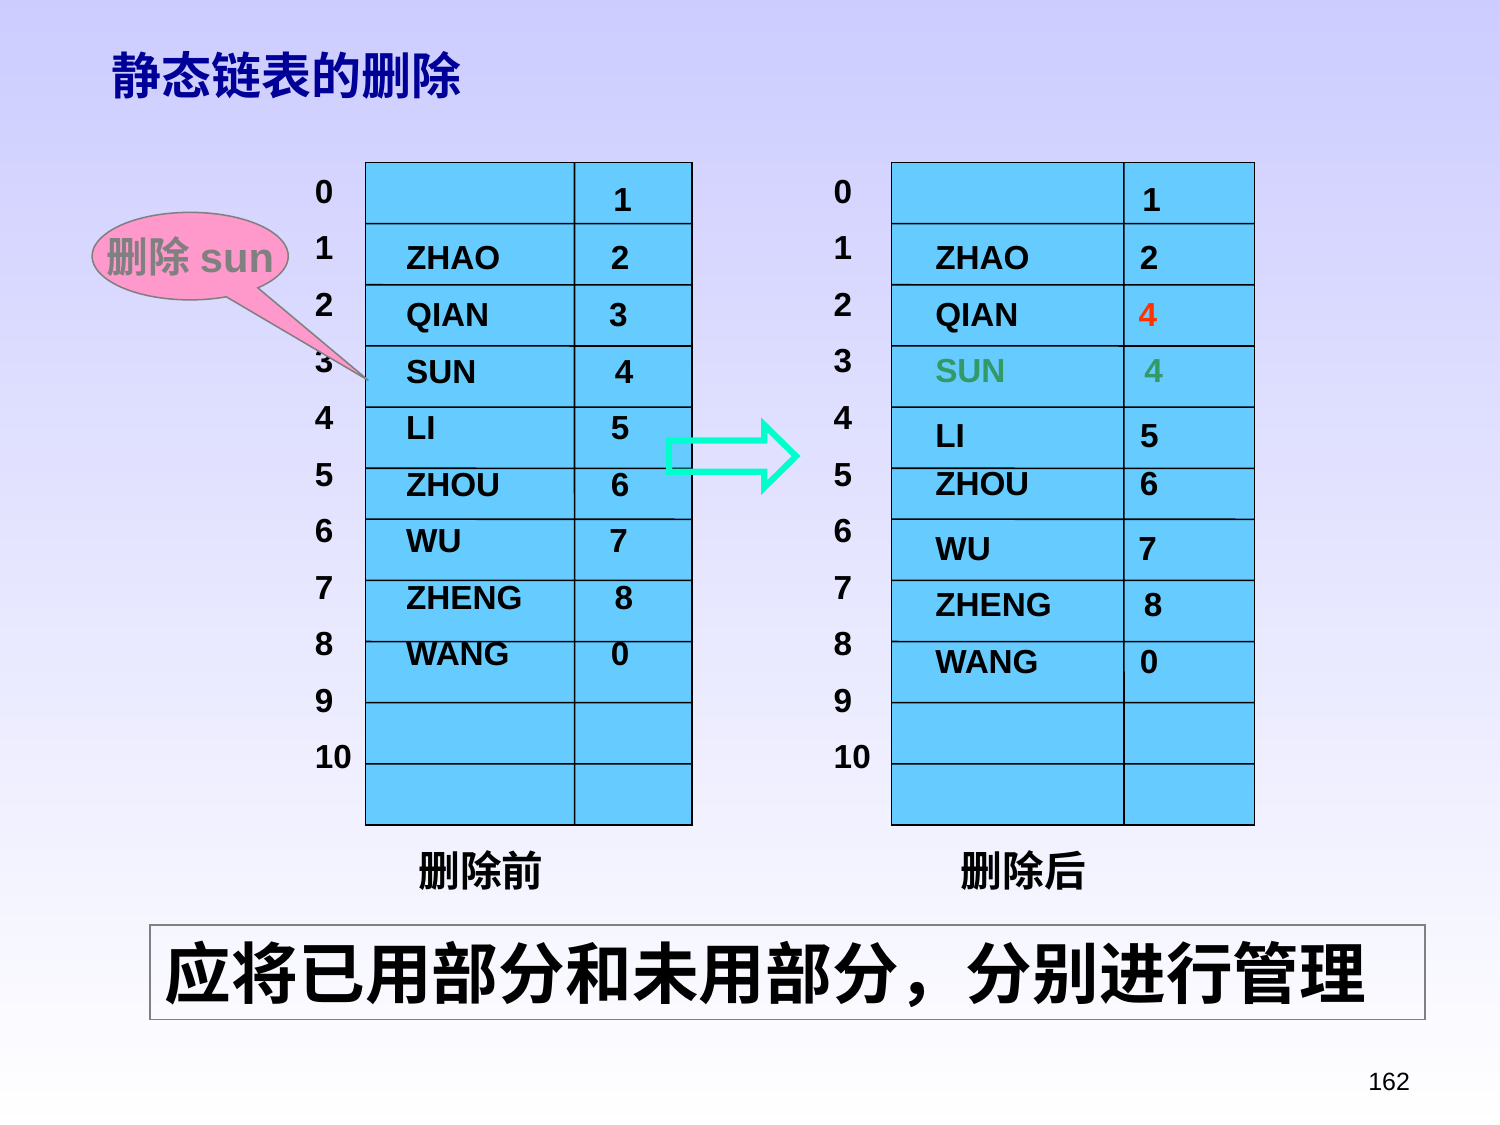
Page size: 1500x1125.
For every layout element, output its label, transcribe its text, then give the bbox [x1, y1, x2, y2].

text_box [818, 162, 1255, 826]
text_box 162 [1074, 1025, 1425, 1104]
text_box 删除前 [346, 837, 612, 903]
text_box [299, 162, 693, 826]
text_box 应将已用部分和未用部分，分别进行管理 [149, 924, 1425, 1020]
text_box 删除sun [92, 212, 294, 337]
text_box 静态链表的删除 [62, 37, 674, 100]
text_box 删除后 [946, 837, 1212, 903]
text_box [696, 424, 797, 488]
